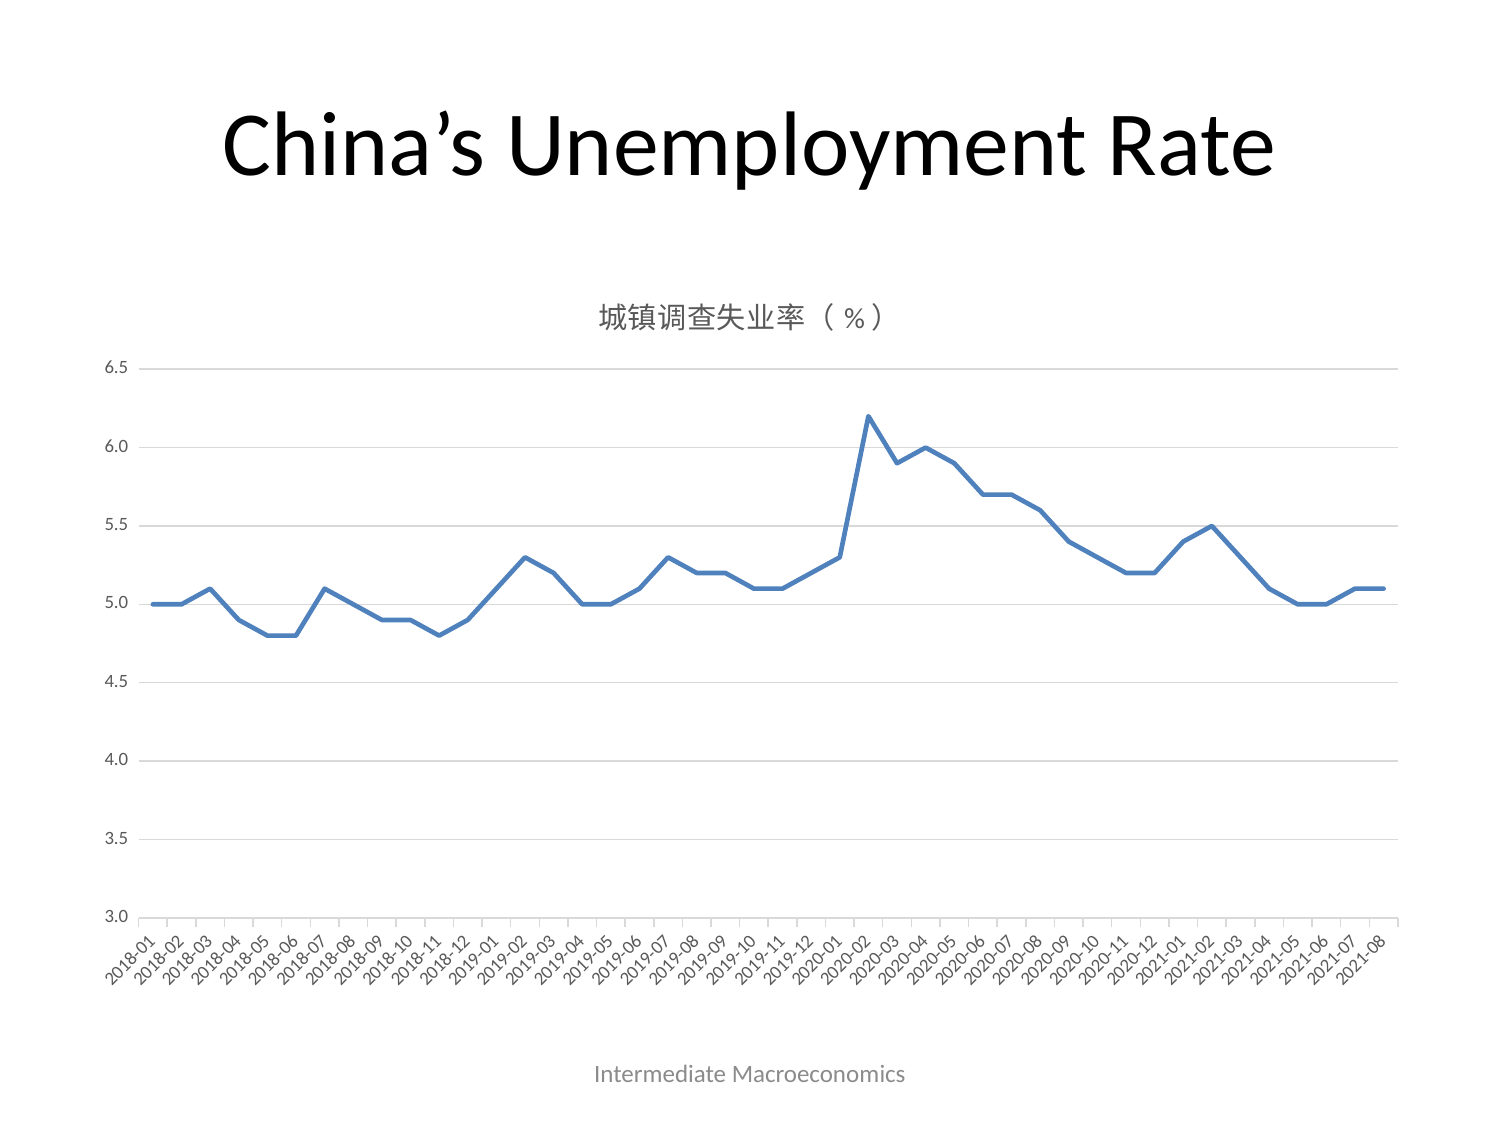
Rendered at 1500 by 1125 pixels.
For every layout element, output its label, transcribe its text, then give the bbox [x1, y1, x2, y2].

footer Intermediate Macroeconomics [512, 1042, 988, 1103]
title China’s Unemployment Rate [75, 45, 1425, 233]
chart [74, 262, 1426, 1006]
